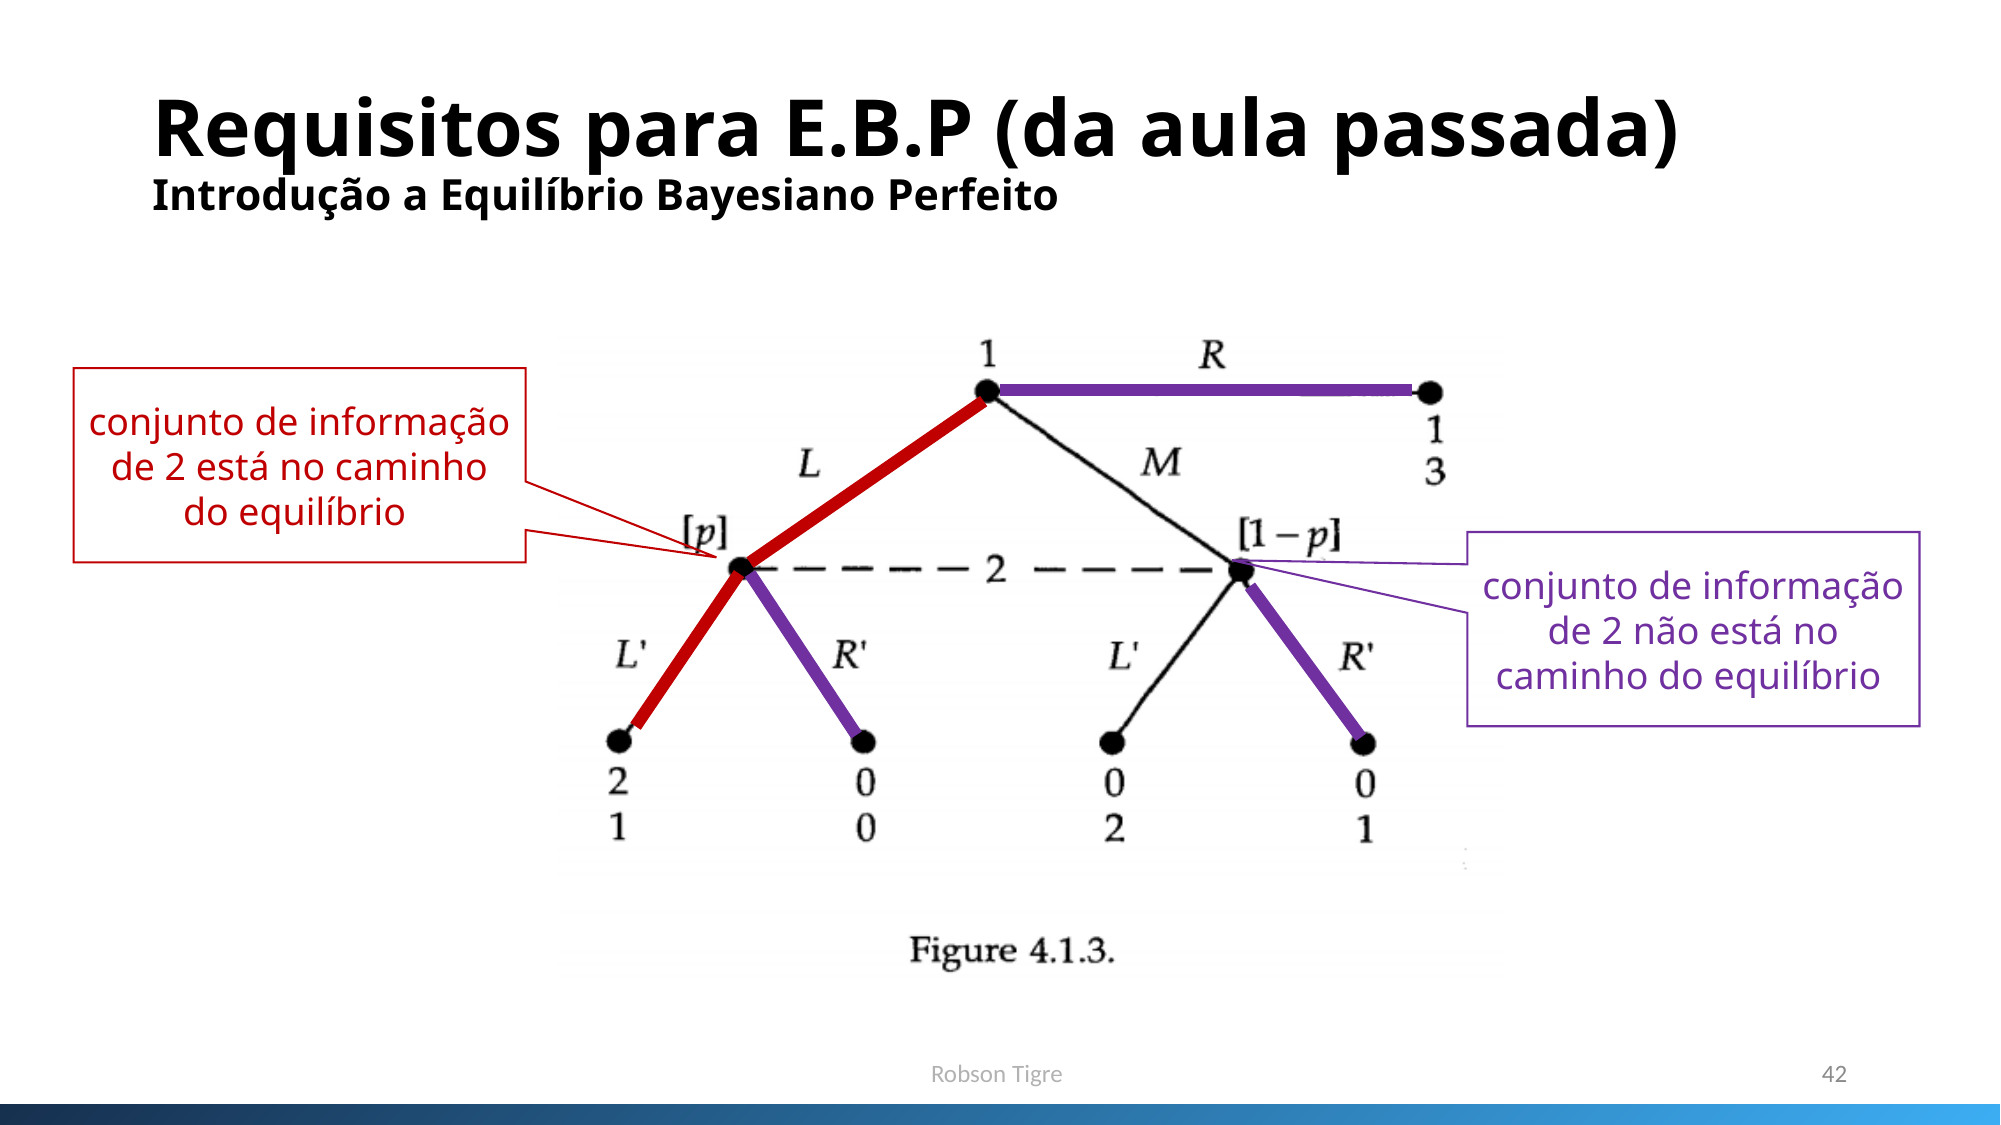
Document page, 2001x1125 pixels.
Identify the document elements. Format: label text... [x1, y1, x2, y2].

footer Robson Tigre [662, 1042, 1338, 1103]
slide_number 42 [1412, 1042, 1863, 1103]
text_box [749, 573, 857, 735]
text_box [1249, 586, 1361, 738]
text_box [749, 401, 984, 563]
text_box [635, 573, 740, 727]
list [558, 335, 1504, 981]
title Requisitos para E.B.P (da aula passada) Introdução a Equilíbrio Bayesiano Perfeito [137, 52, 1863, 255]
